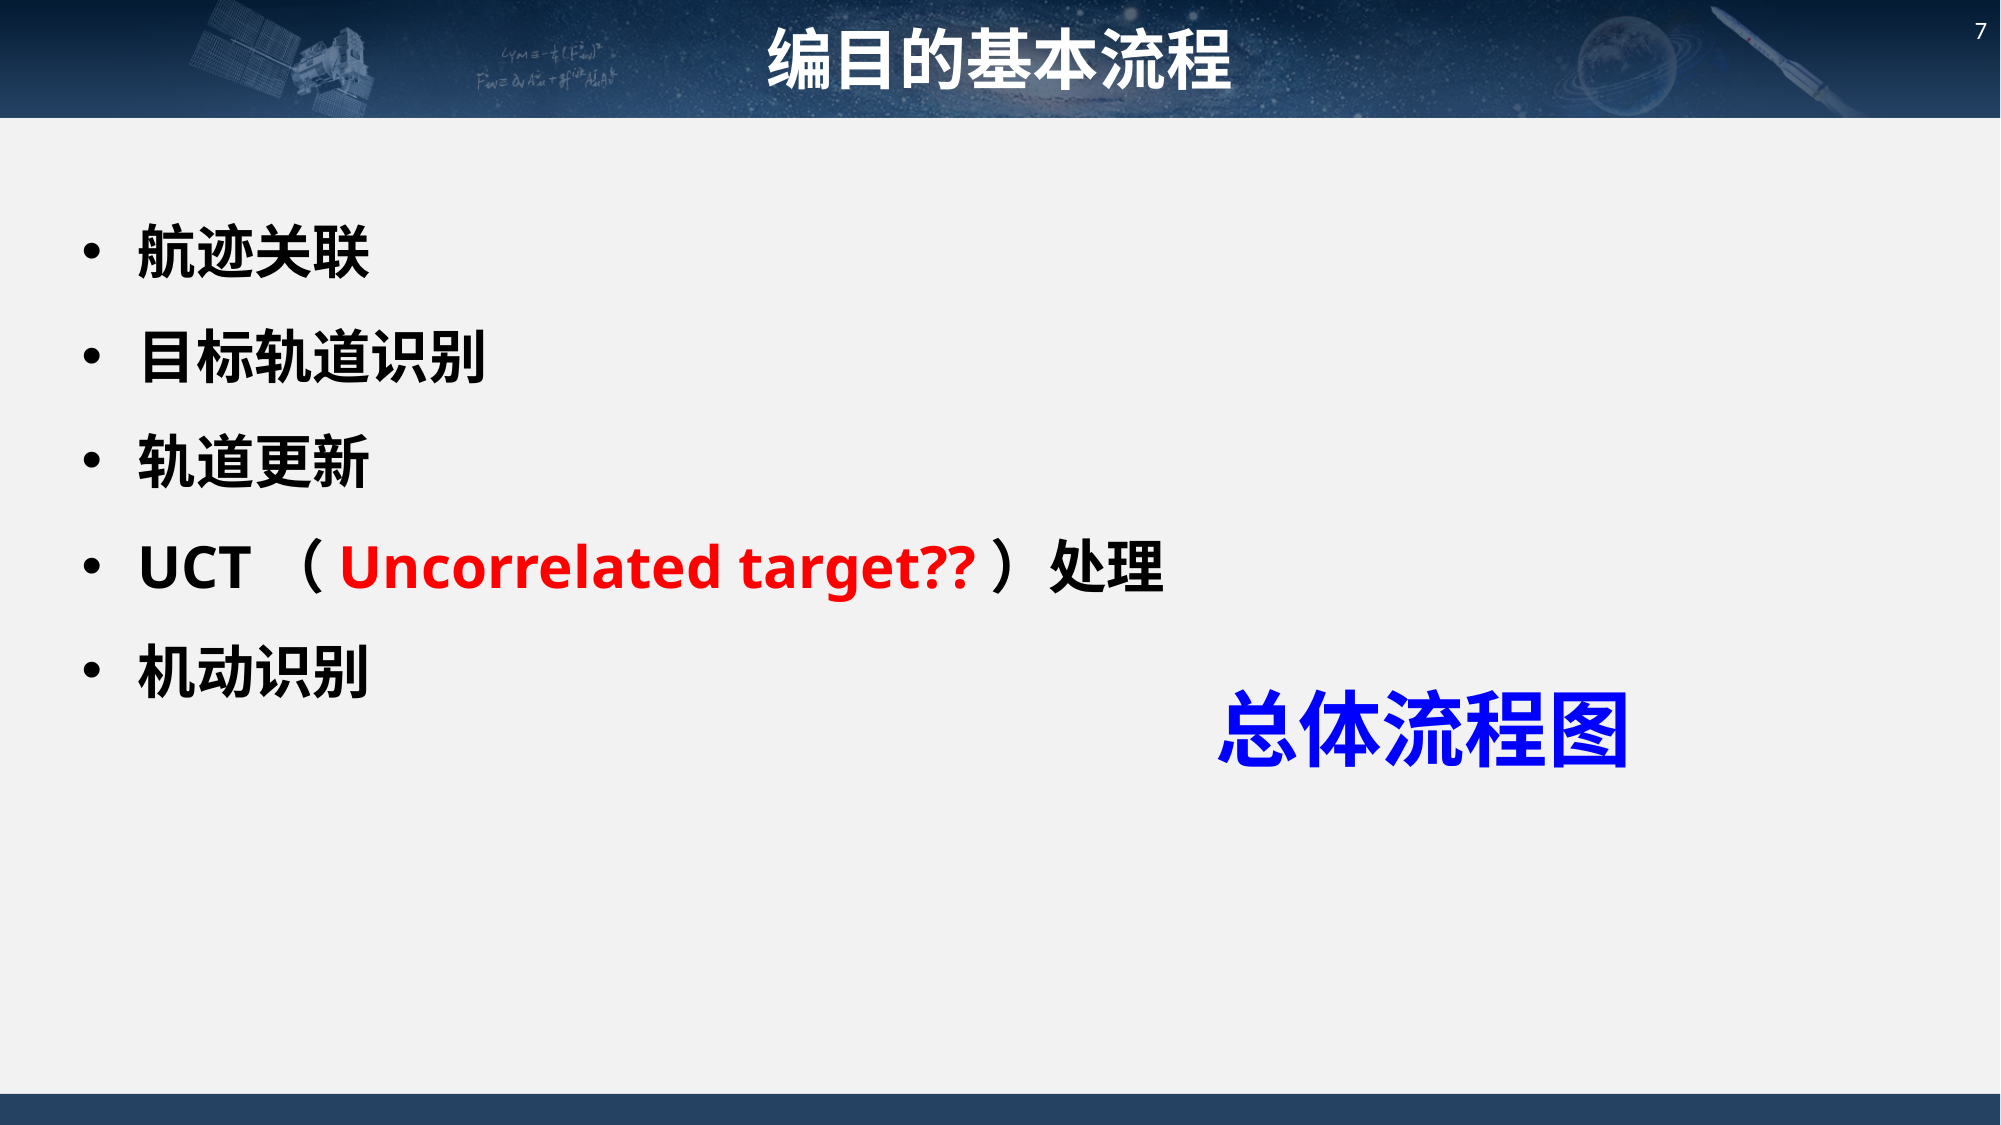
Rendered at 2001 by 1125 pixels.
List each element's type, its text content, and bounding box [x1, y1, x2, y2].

text_box 航迹关联 目标轨道识别 轨道更新 UCT（Uncorrelated target??）处理 机动识别 [66, 172, 1933, 713]
text_box 编目的基本流程 [0, 0, 2000, 117]
picture [0, 0, 2001, 118]
text_box 总体流程图 [1110, 669, 1737, 785]
